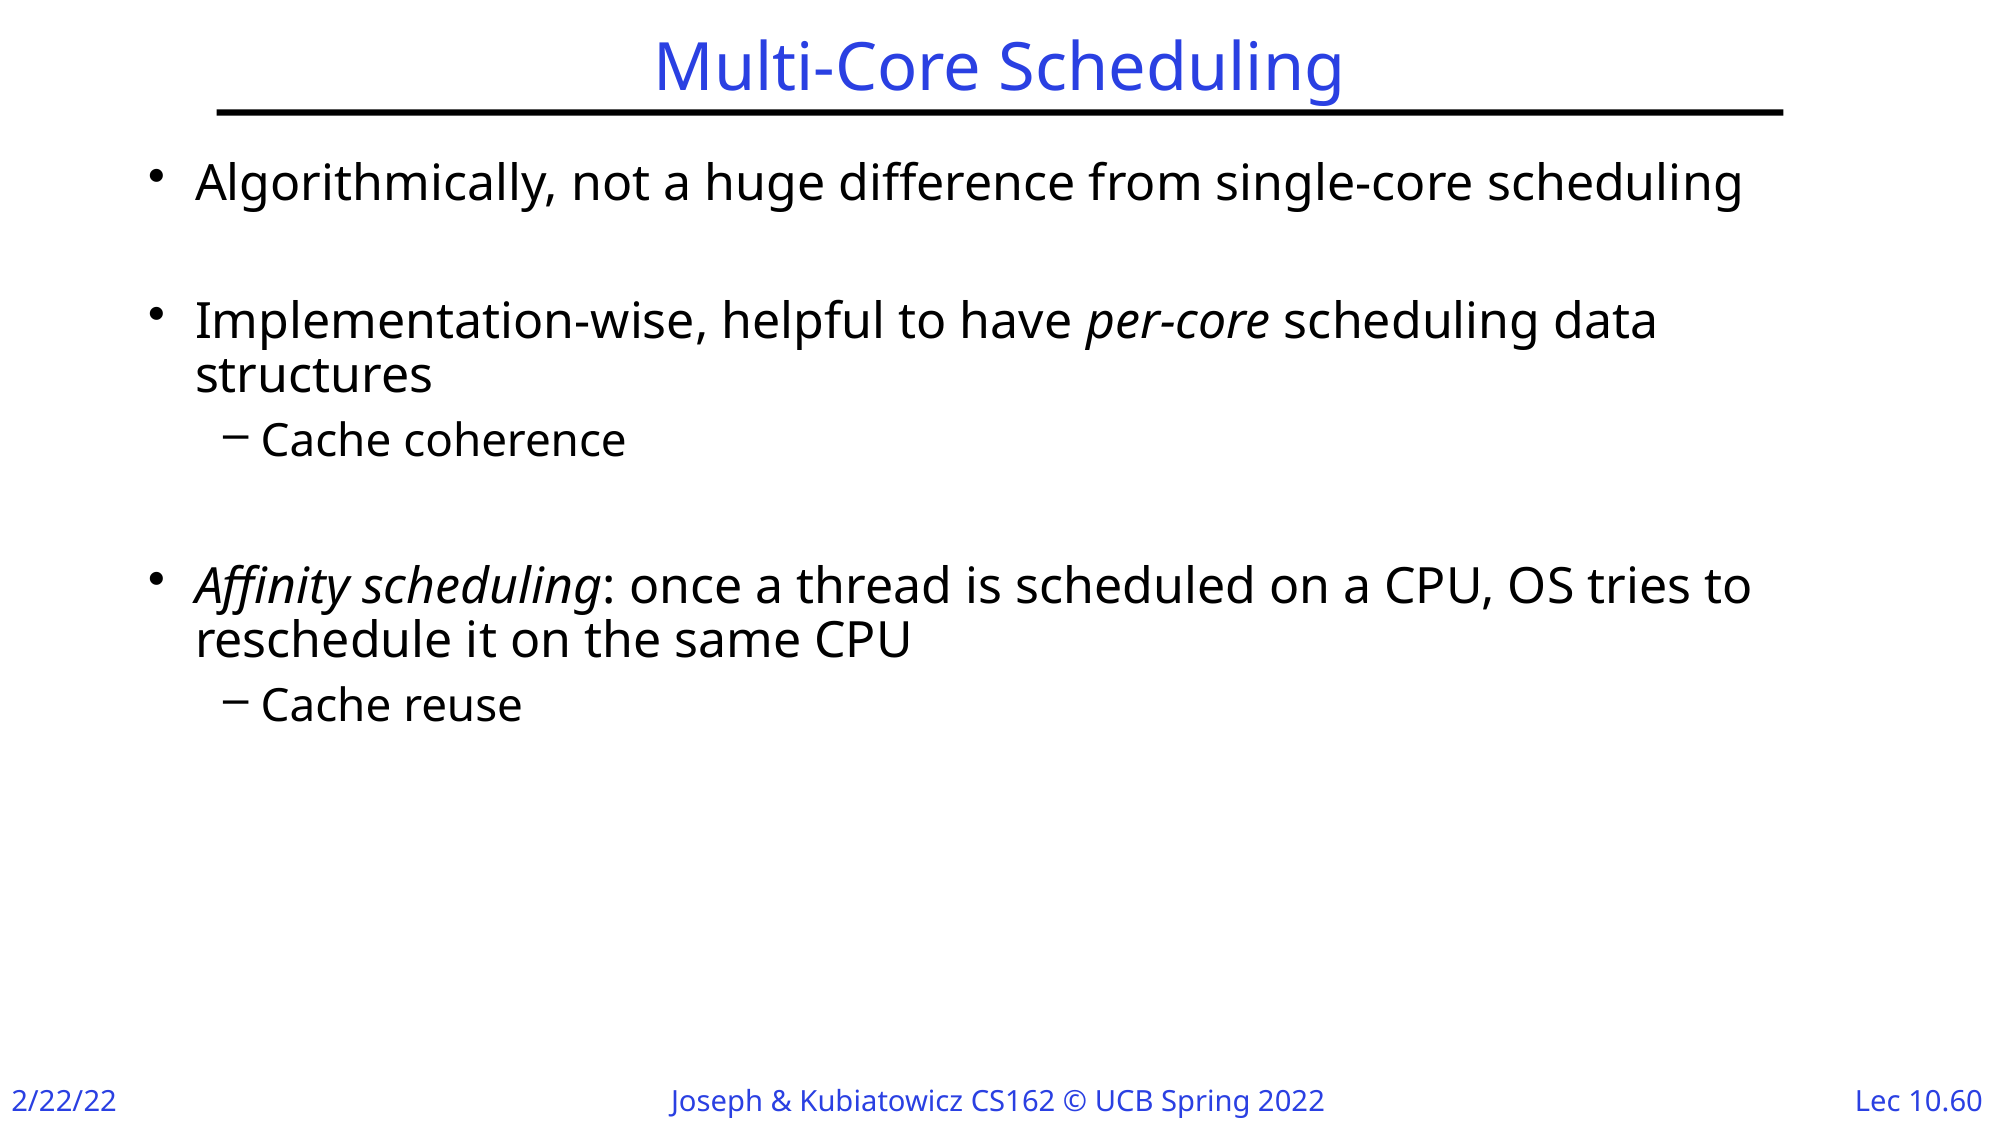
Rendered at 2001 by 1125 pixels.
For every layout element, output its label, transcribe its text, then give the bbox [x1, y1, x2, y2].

list Algorithmically, not a huge difference from single-core scheduling Implementation-wise, helpful to have per-core scheduling data structures Cache coherence Affinity scheduling: once a thread is scheduled on a CPU, OS tries to reschedule it on the same CPU Cache reuse [133, 149, 1867, 988]
title Multi-Core Scheduling [216, 24, 1784, 113]
